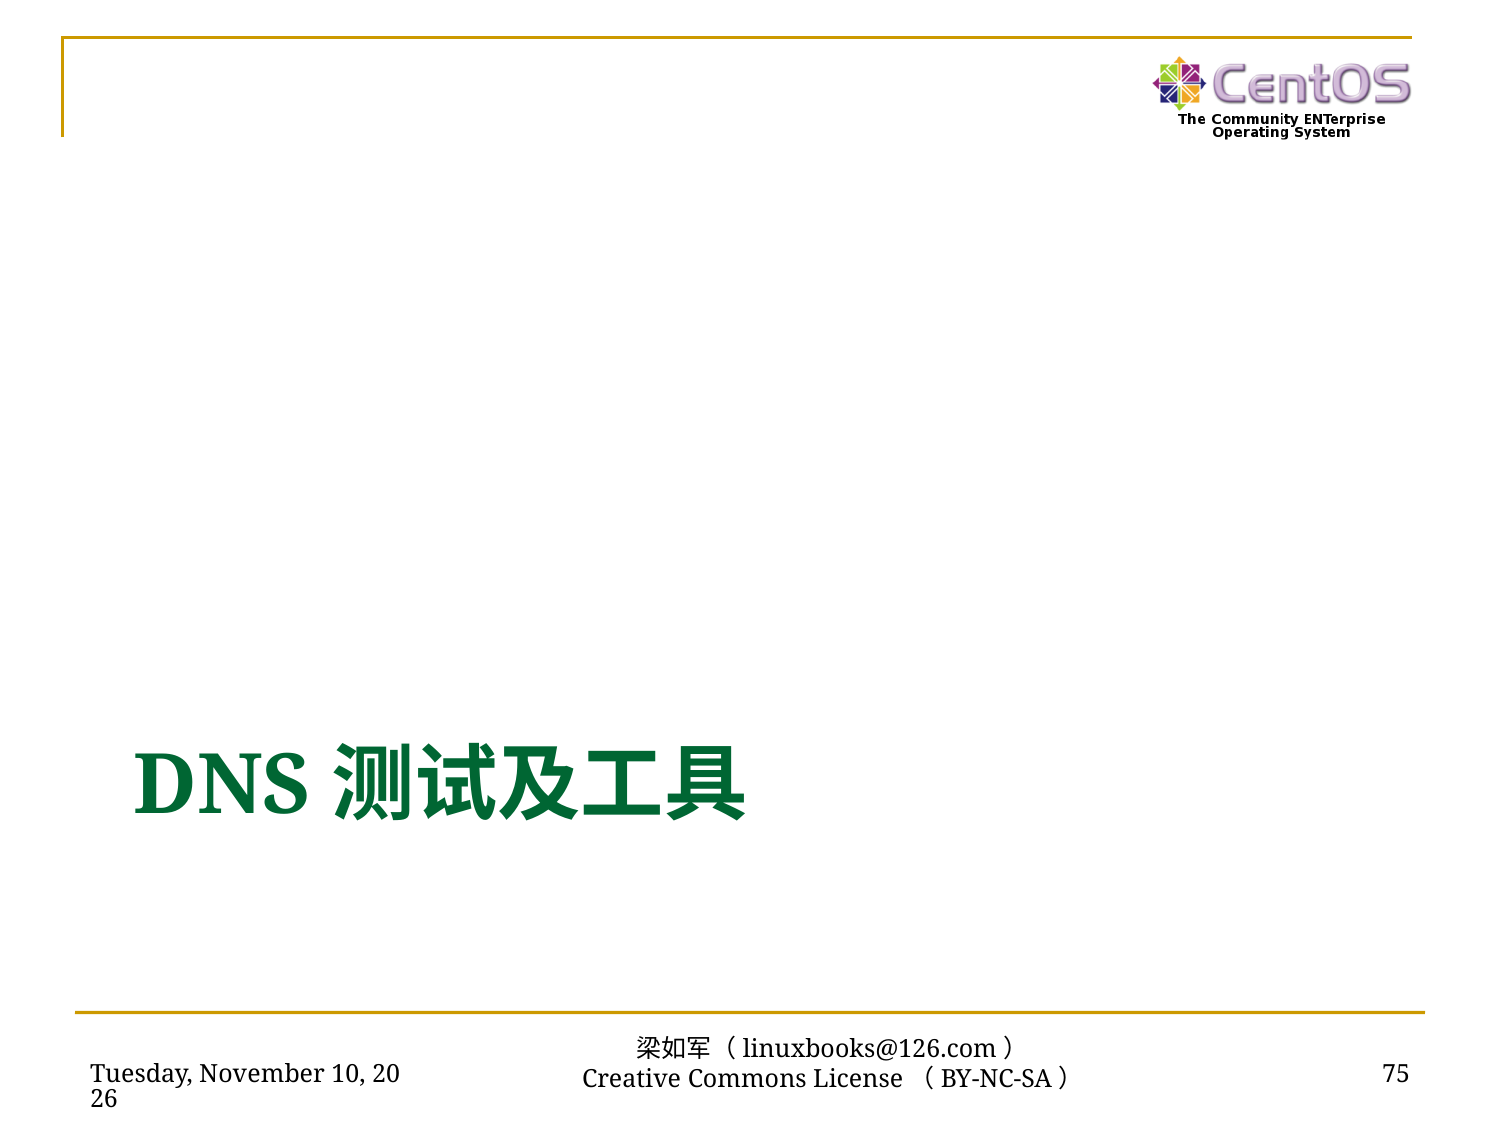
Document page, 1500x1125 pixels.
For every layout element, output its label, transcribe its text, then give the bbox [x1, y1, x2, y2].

title DNS测试及工具 [118, 722, 1394, 947]
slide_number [74, 1023, 426, 1100]
slide_number 75 [1074, 1023, 1426, 1100]
picture [1151, 54, 1412, 140]
footer 梁如军（linuxbooks@126.com） Creative Commons License（BY-NC-SA） [395, 1024, 1270, 1101]
